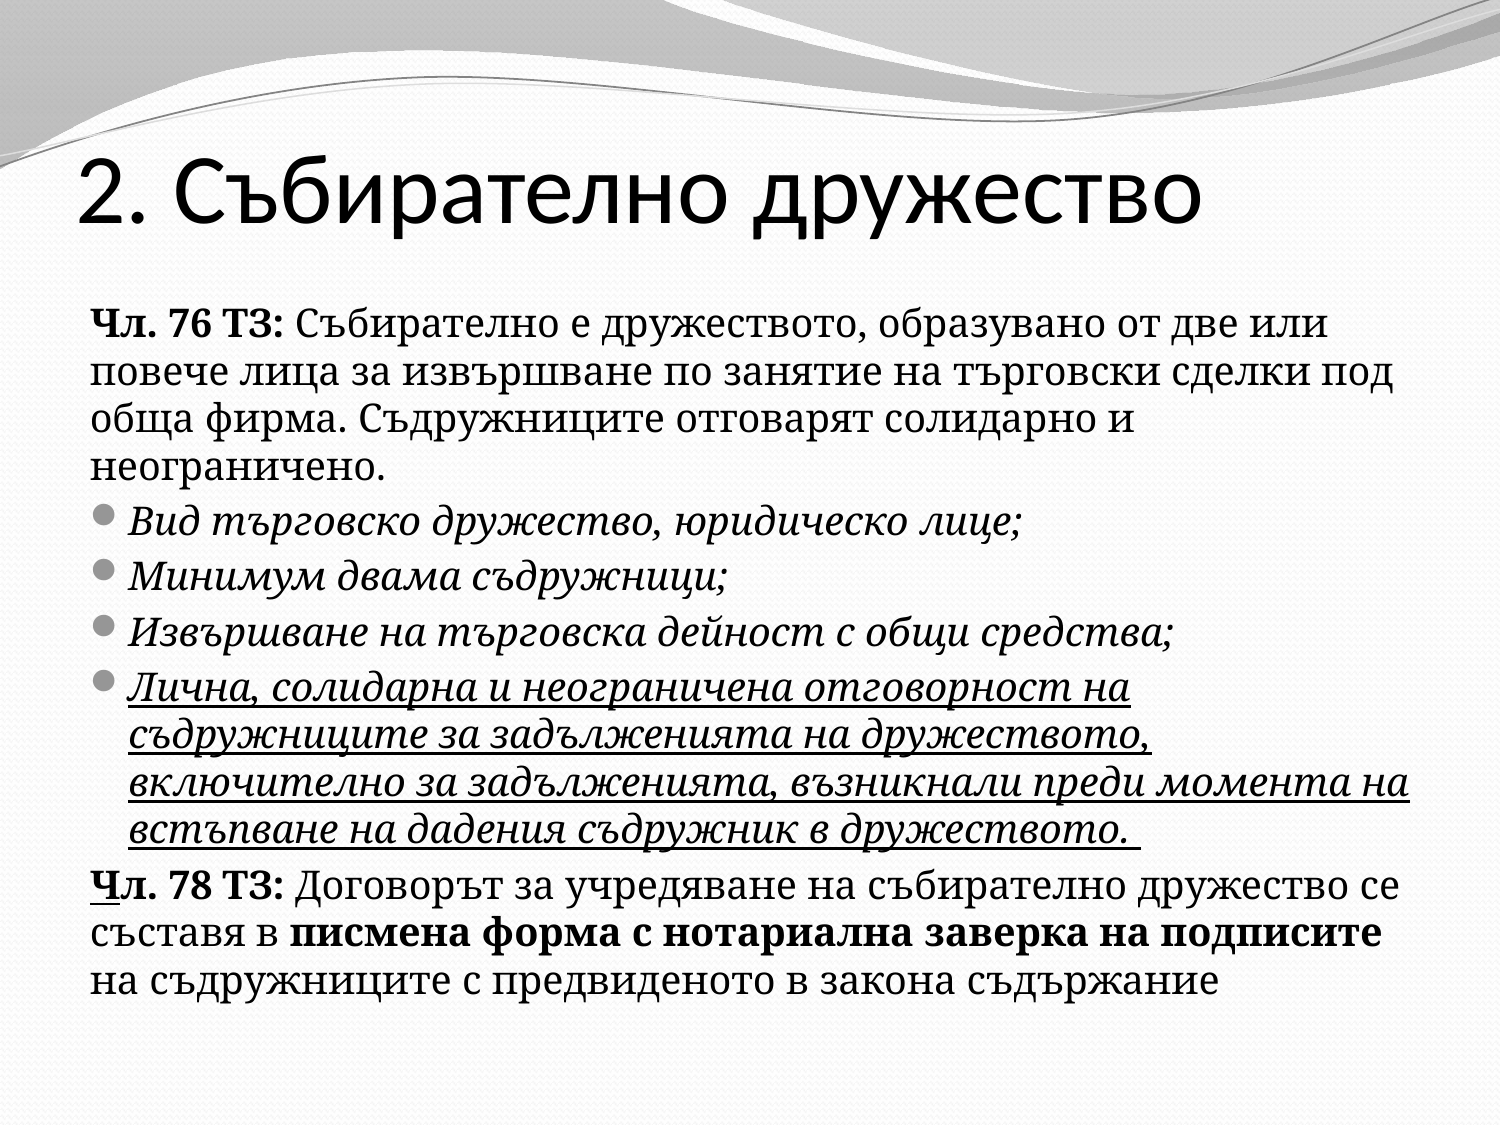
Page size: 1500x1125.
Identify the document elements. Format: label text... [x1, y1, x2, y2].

title 2. Събирателно дружество [75, 115, 1425, 244]
list Чл. 76 ТЗ: Събирателно е дружеството, образувано от две или повече лица за извършване по занятие на търговски сделки под обща фирма. Съдружниците отговарят солидарно и неограничено. Вид търговско дружество, юридическо лице; Минимум двама съдружници; Извършване на търговска дейност с общи средства; Лична, солидарна и неограничена отговорност на съдружниците за задълженията на дружеството, включително за задълженията, възникнали преди момента на встъпване на дадения съдружник в дружеството. Чл. 78 ТЗ: Договорът за учредяване на събирателно дружество се съставя в писмена форма с нотариална заверка на подписите на съдружниците с предвиденото в закона съдържание [75, 290, 1425, 1038]
